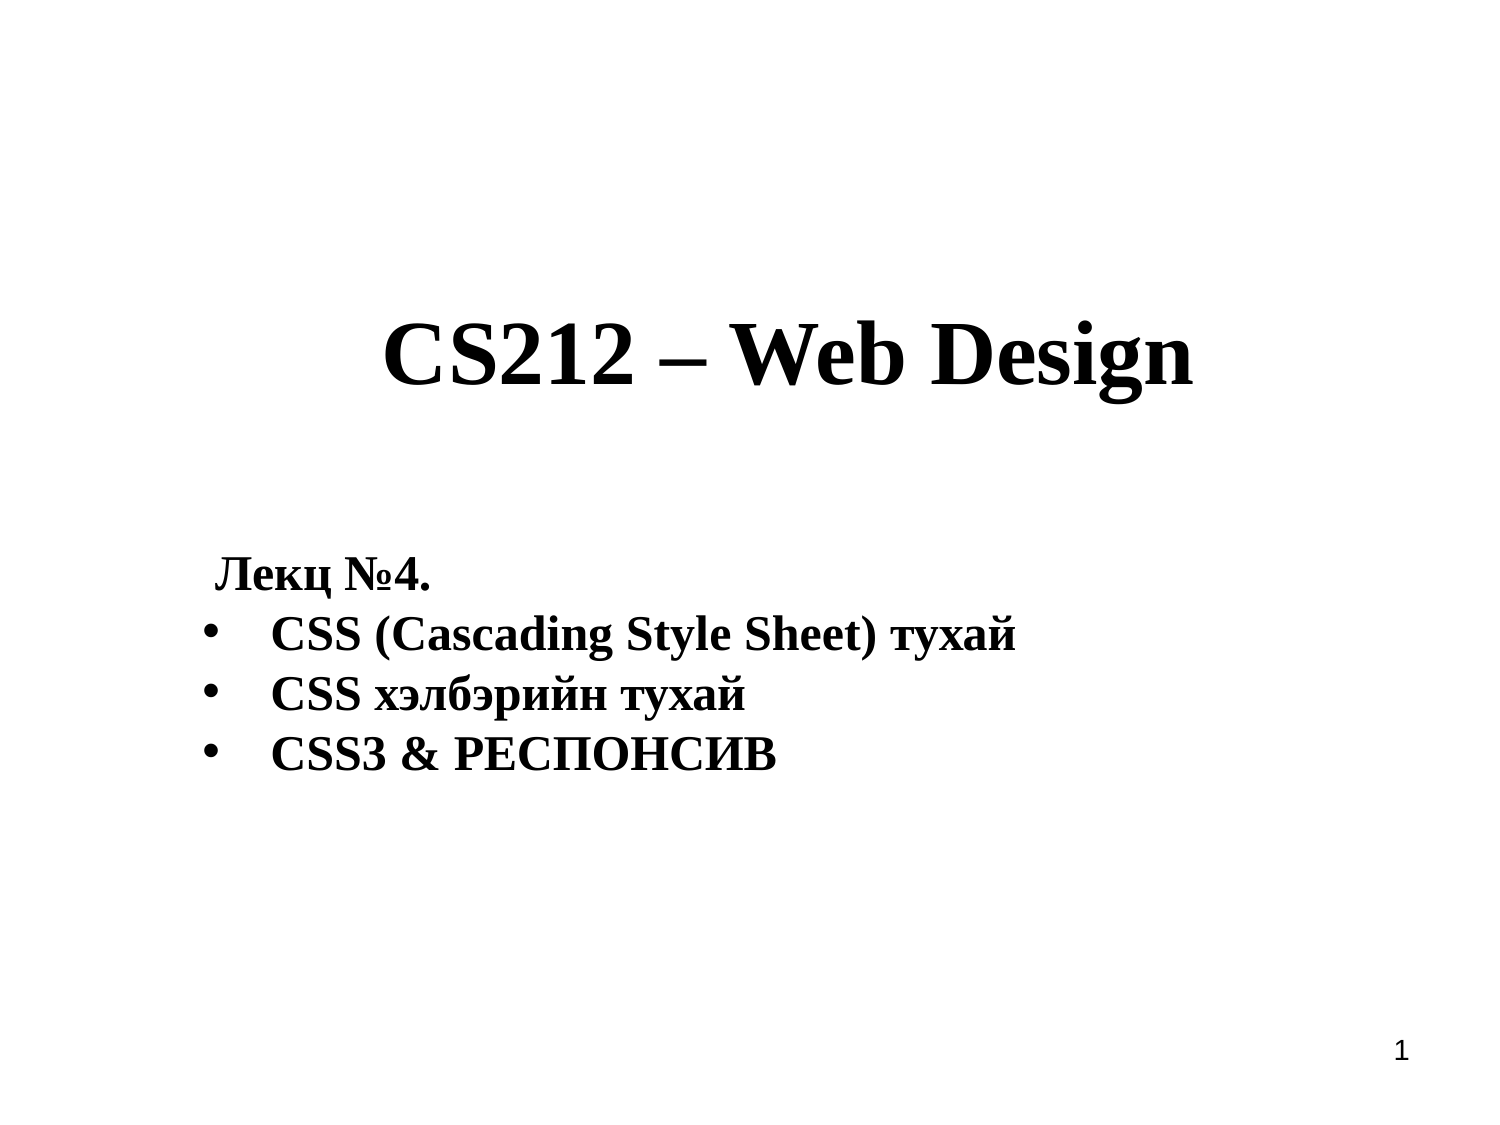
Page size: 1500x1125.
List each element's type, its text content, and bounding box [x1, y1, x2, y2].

slide_number 1 [1371, 1031, 1419, 1125]
text_box Лекц №4. CSS (Cascading Style Sheet) тухай CSS хэлбэрийн тухай CSS3 & РЕСПОНСИВ [200, 537, 1020, 780]
title CS212 – Web Design [379, 291, 1196, 482]
